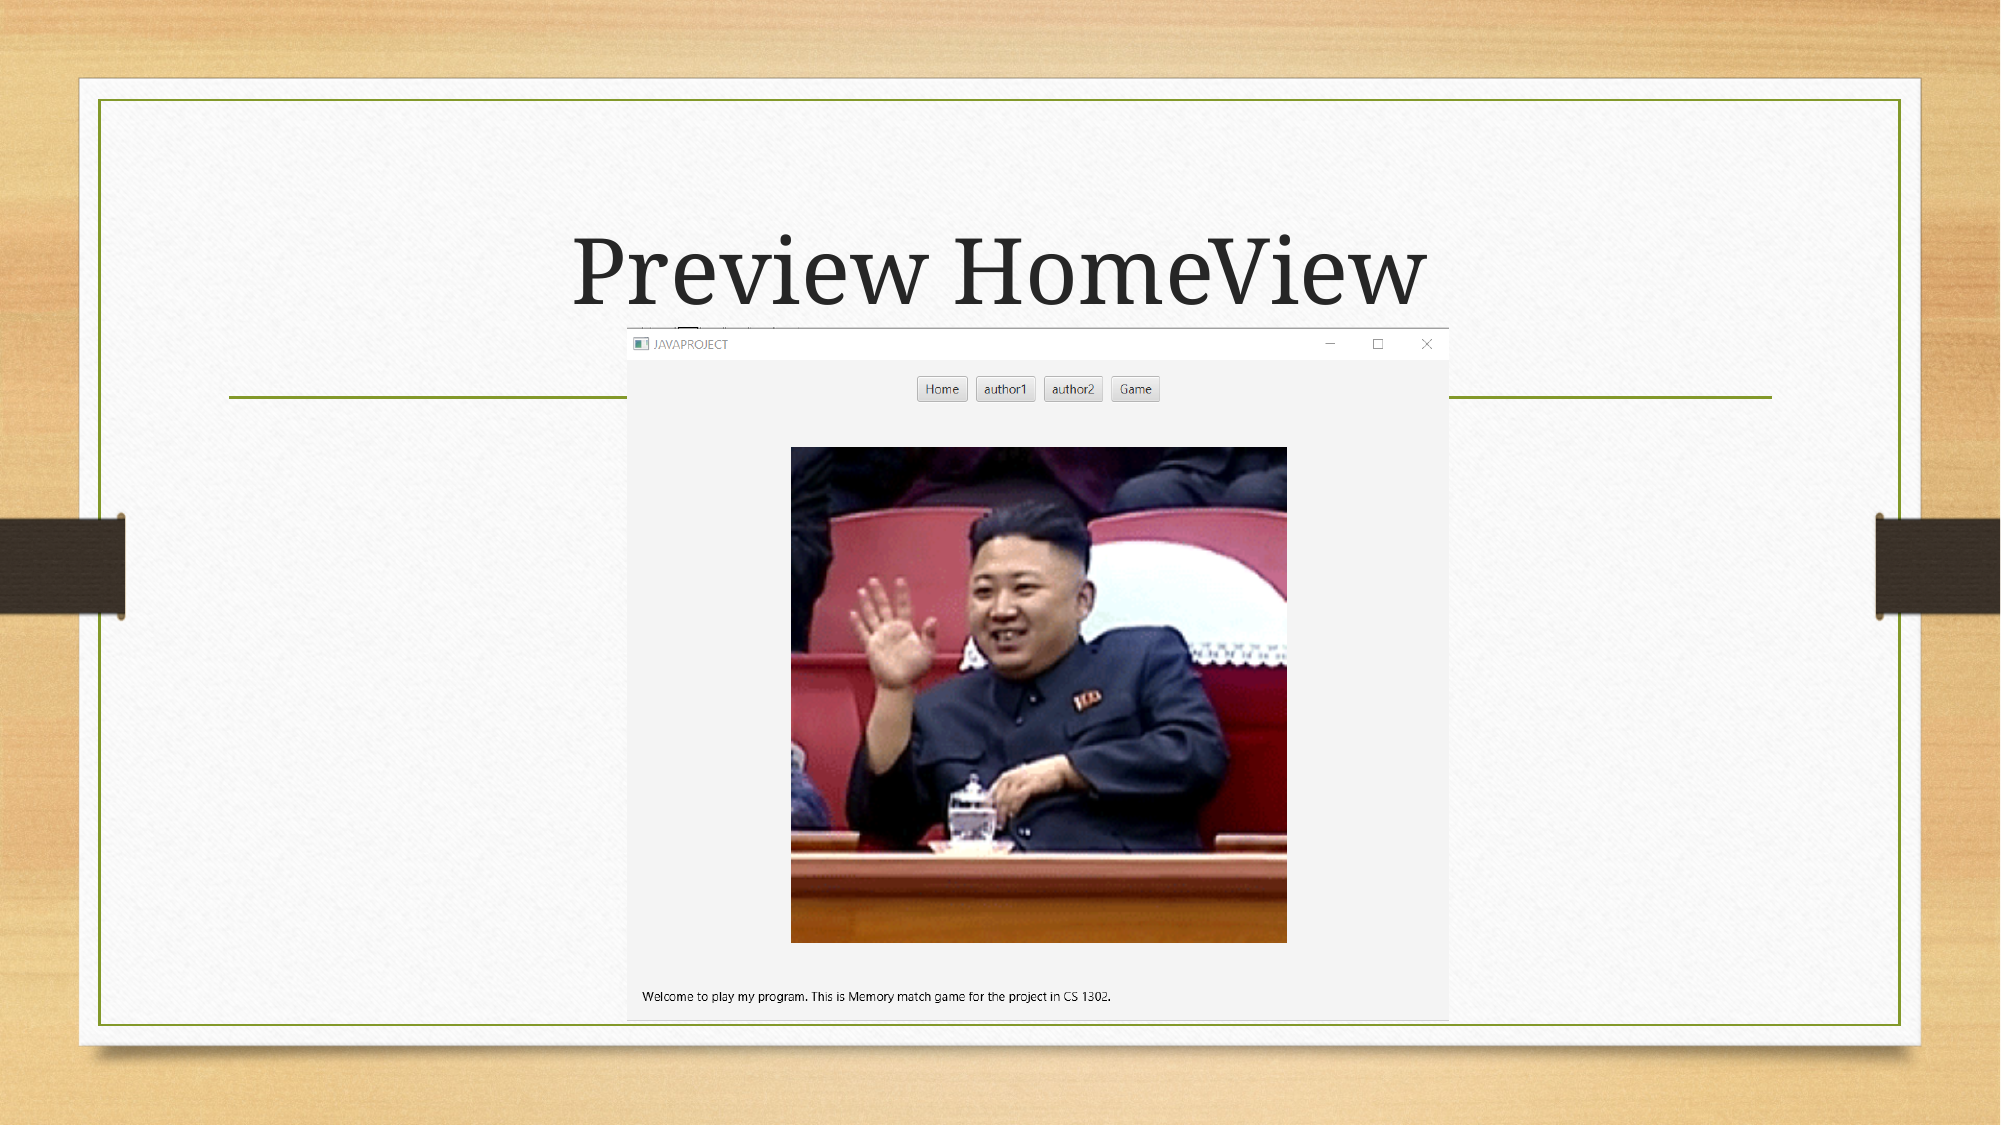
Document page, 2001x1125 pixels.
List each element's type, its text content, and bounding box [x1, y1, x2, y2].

picture [0, 0, 2001, 1125]
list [627, 327, 1449, 1021]
title Preview HomeView [212, 161, 1788, 375]
